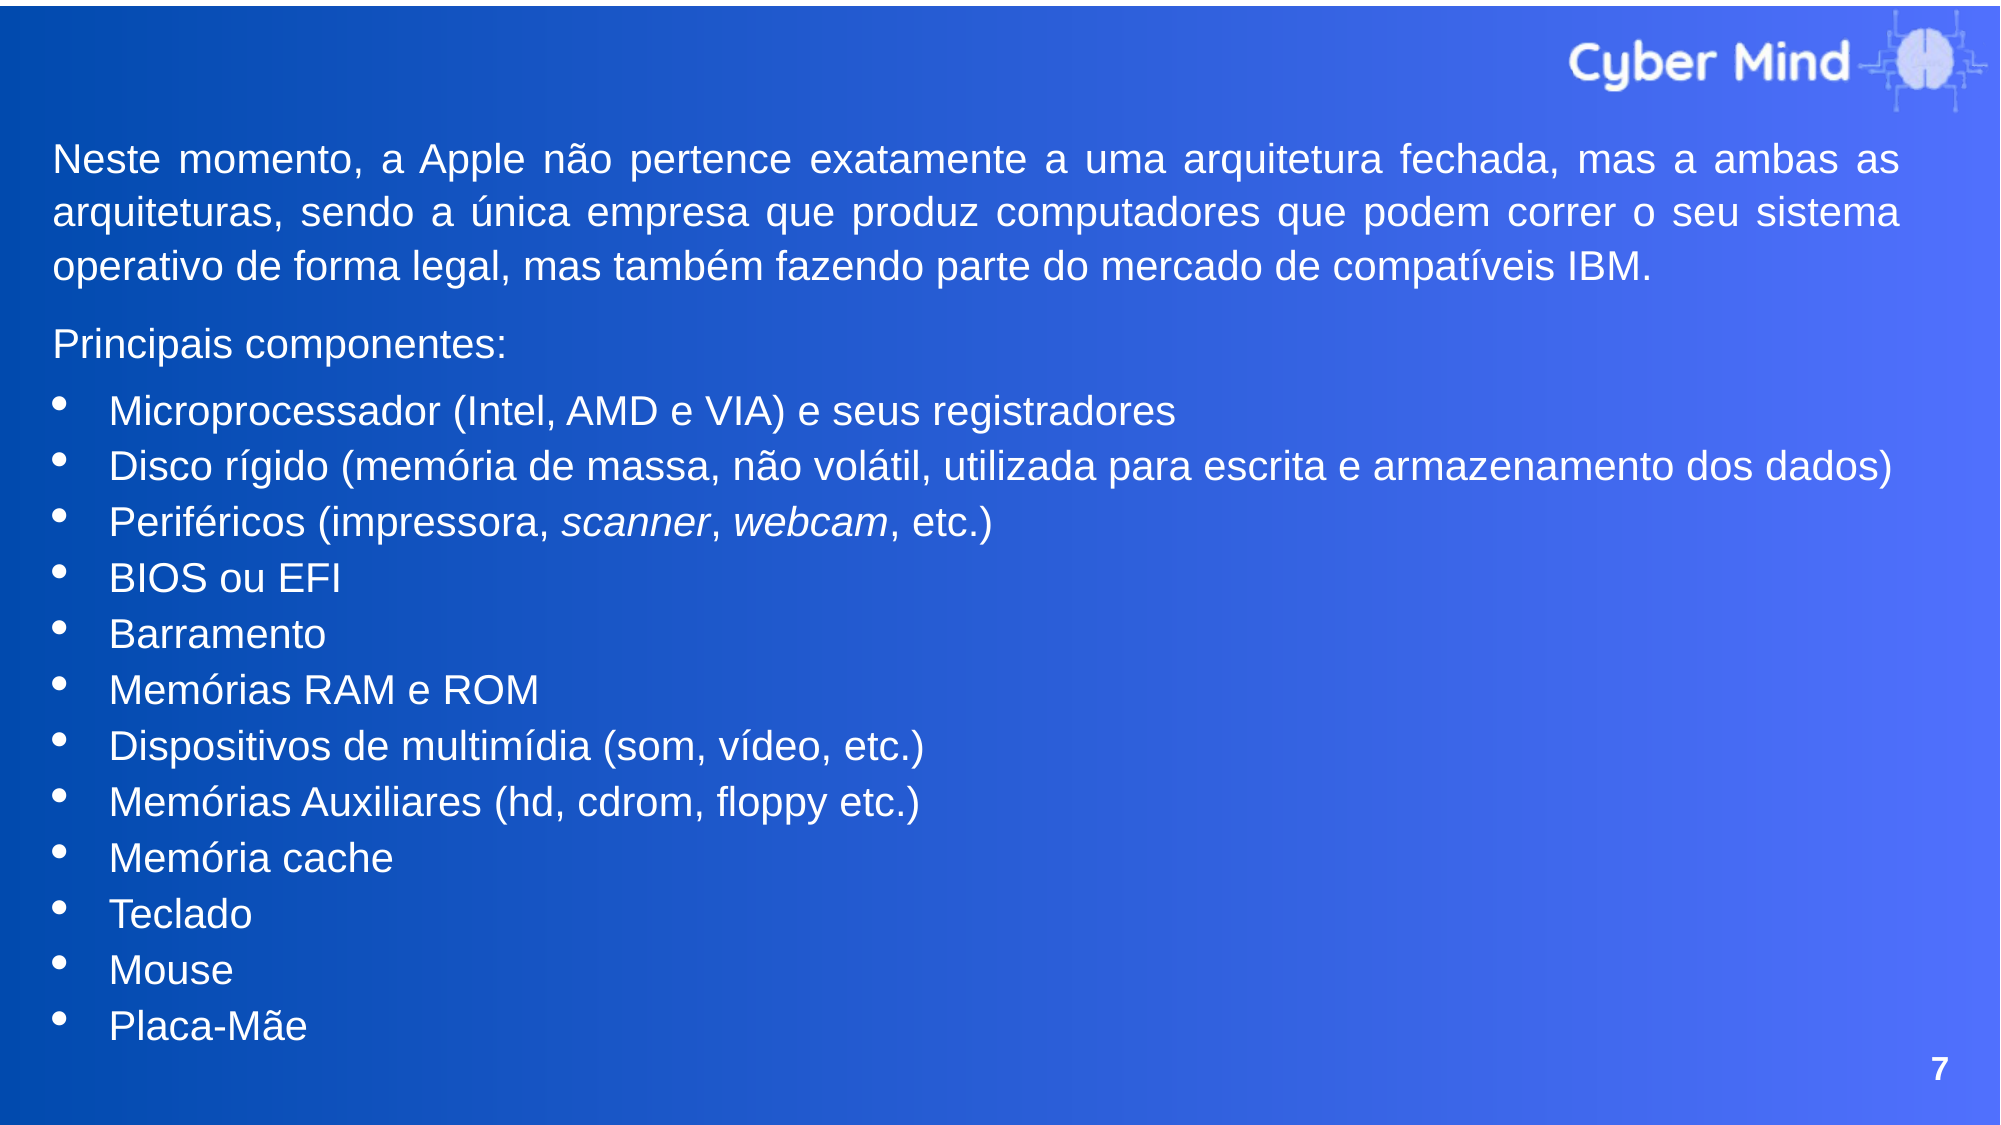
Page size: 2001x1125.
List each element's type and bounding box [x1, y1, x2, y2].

list [0, 6, 2000, 1125]
picture [1564, 6, 2000, 118]
